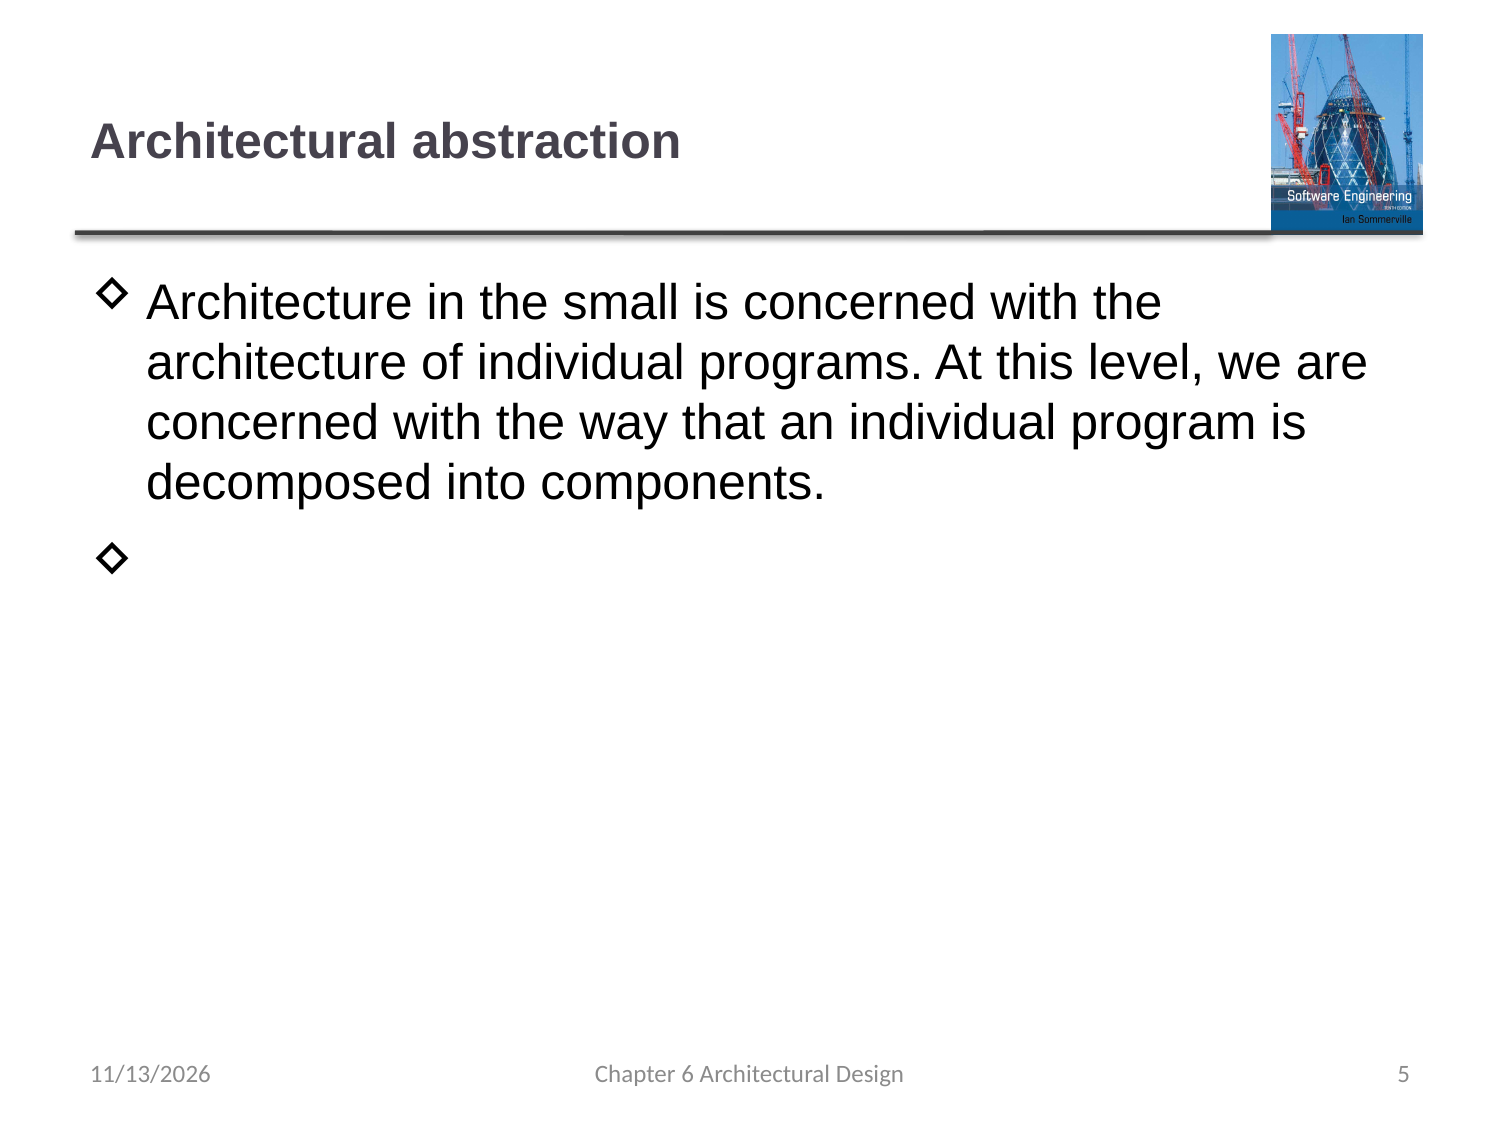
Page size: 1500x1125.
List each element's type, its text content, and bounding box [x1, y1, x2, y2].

text_box Architectural abstraction [75, 45, 1272, 233]
text_box 05/25/2021 [75, 1042, 425, 1103]
text_box Architecture in the small is concerned with the architecture of individual programs. At this level, we are concerned with the way that an individual program is decomposed into components. [74, 262, 1425, 1005]
text_box Chapter 6 Architectural Design [512, 1042, 988, 1103]
picture [1271, 34, 1423, 230]
text_box <number> [1074, 1042, 1425, 1103]
